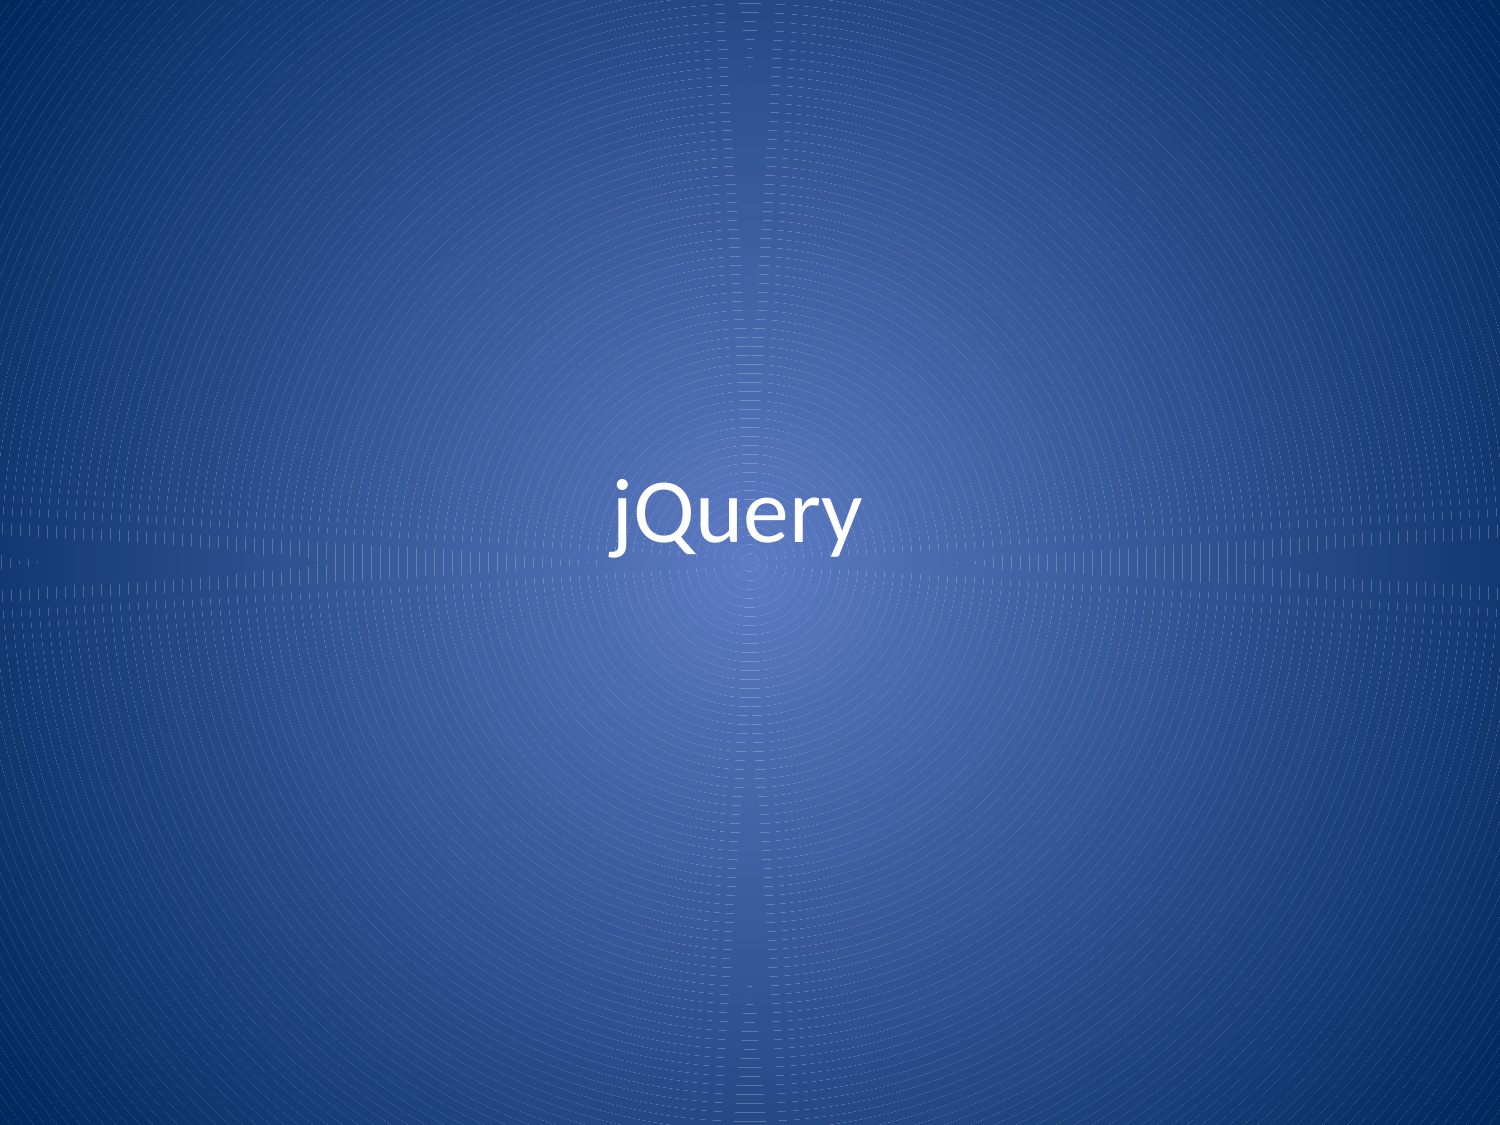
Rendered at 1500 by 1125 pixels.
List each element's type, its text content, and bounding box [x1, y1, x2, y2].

title jQuery [62, 412, 1413, 600]
